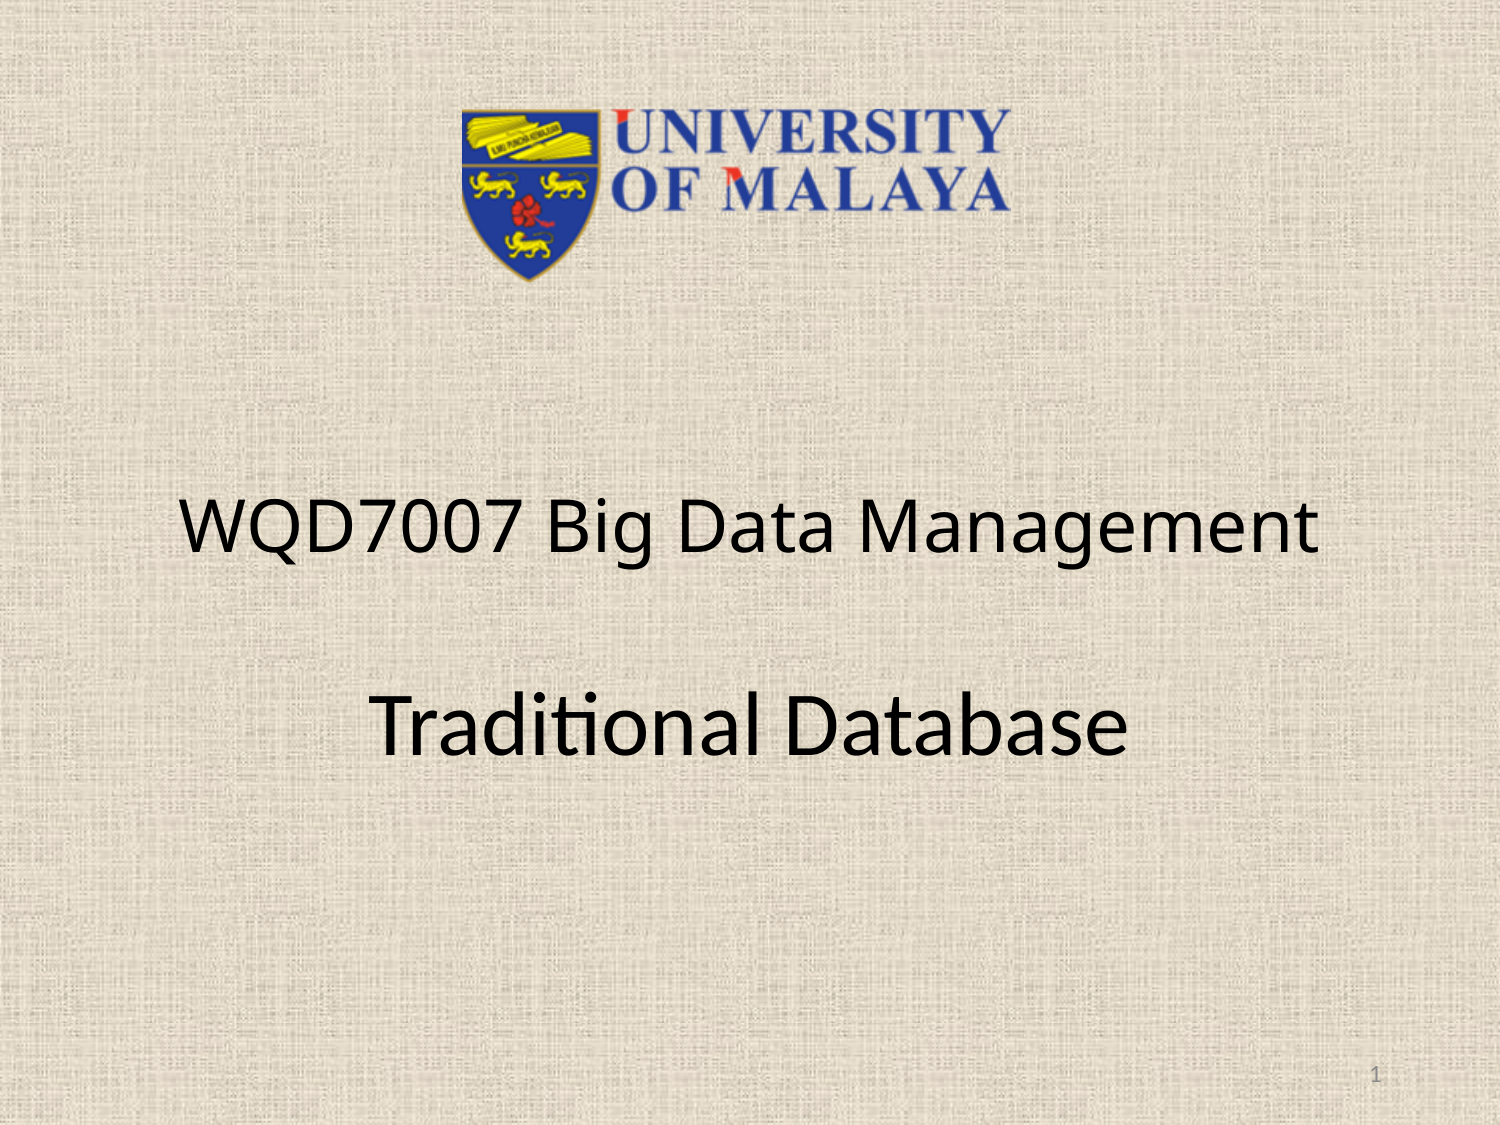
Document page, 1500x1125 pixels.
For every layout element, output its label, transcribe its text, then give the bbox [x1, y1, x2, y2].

subtitle Traditional Database [187, 668, 1313, 920]
picture [462, 62, 1011, 327]
slide_number 1 [1059, 1042, 1397, 1103]
title WQD7007 Big Data Management [112, 432, 1388, 576]
